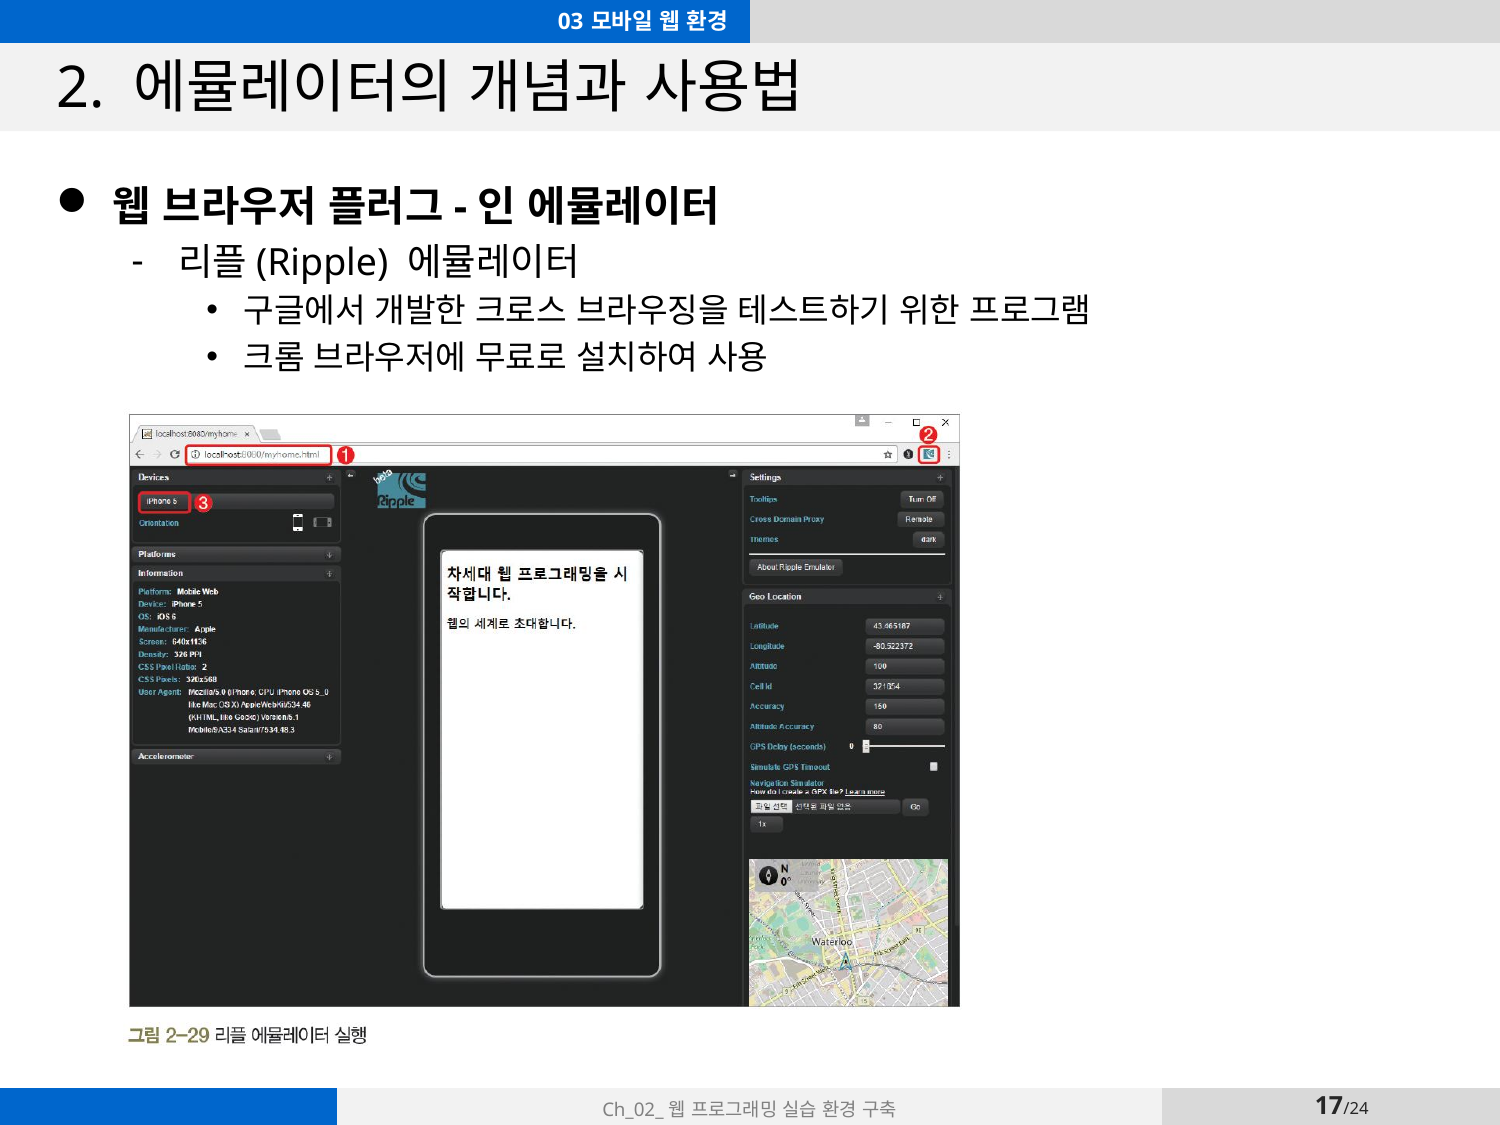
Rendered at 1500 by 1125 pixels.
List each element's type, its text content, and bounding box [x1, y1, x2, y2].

picture [123, 408, 964, 1046]
text_box 03 모바일 웹 환경 [0, 0, 743, 43]
list 웹 브라우저 플러그-인 에뮬레이터 리플(Ripple) 에뮬레이터 구글에서 개발한 크로스 브라우징을 테스트하기 위한 프로그램 크롬 브라우저에 무료로 설치하여 사용 [41, 172, 1426, 421]
title 2. 에뮬레이터의 개념과 사용법 [41, 42, 1459, 128]
